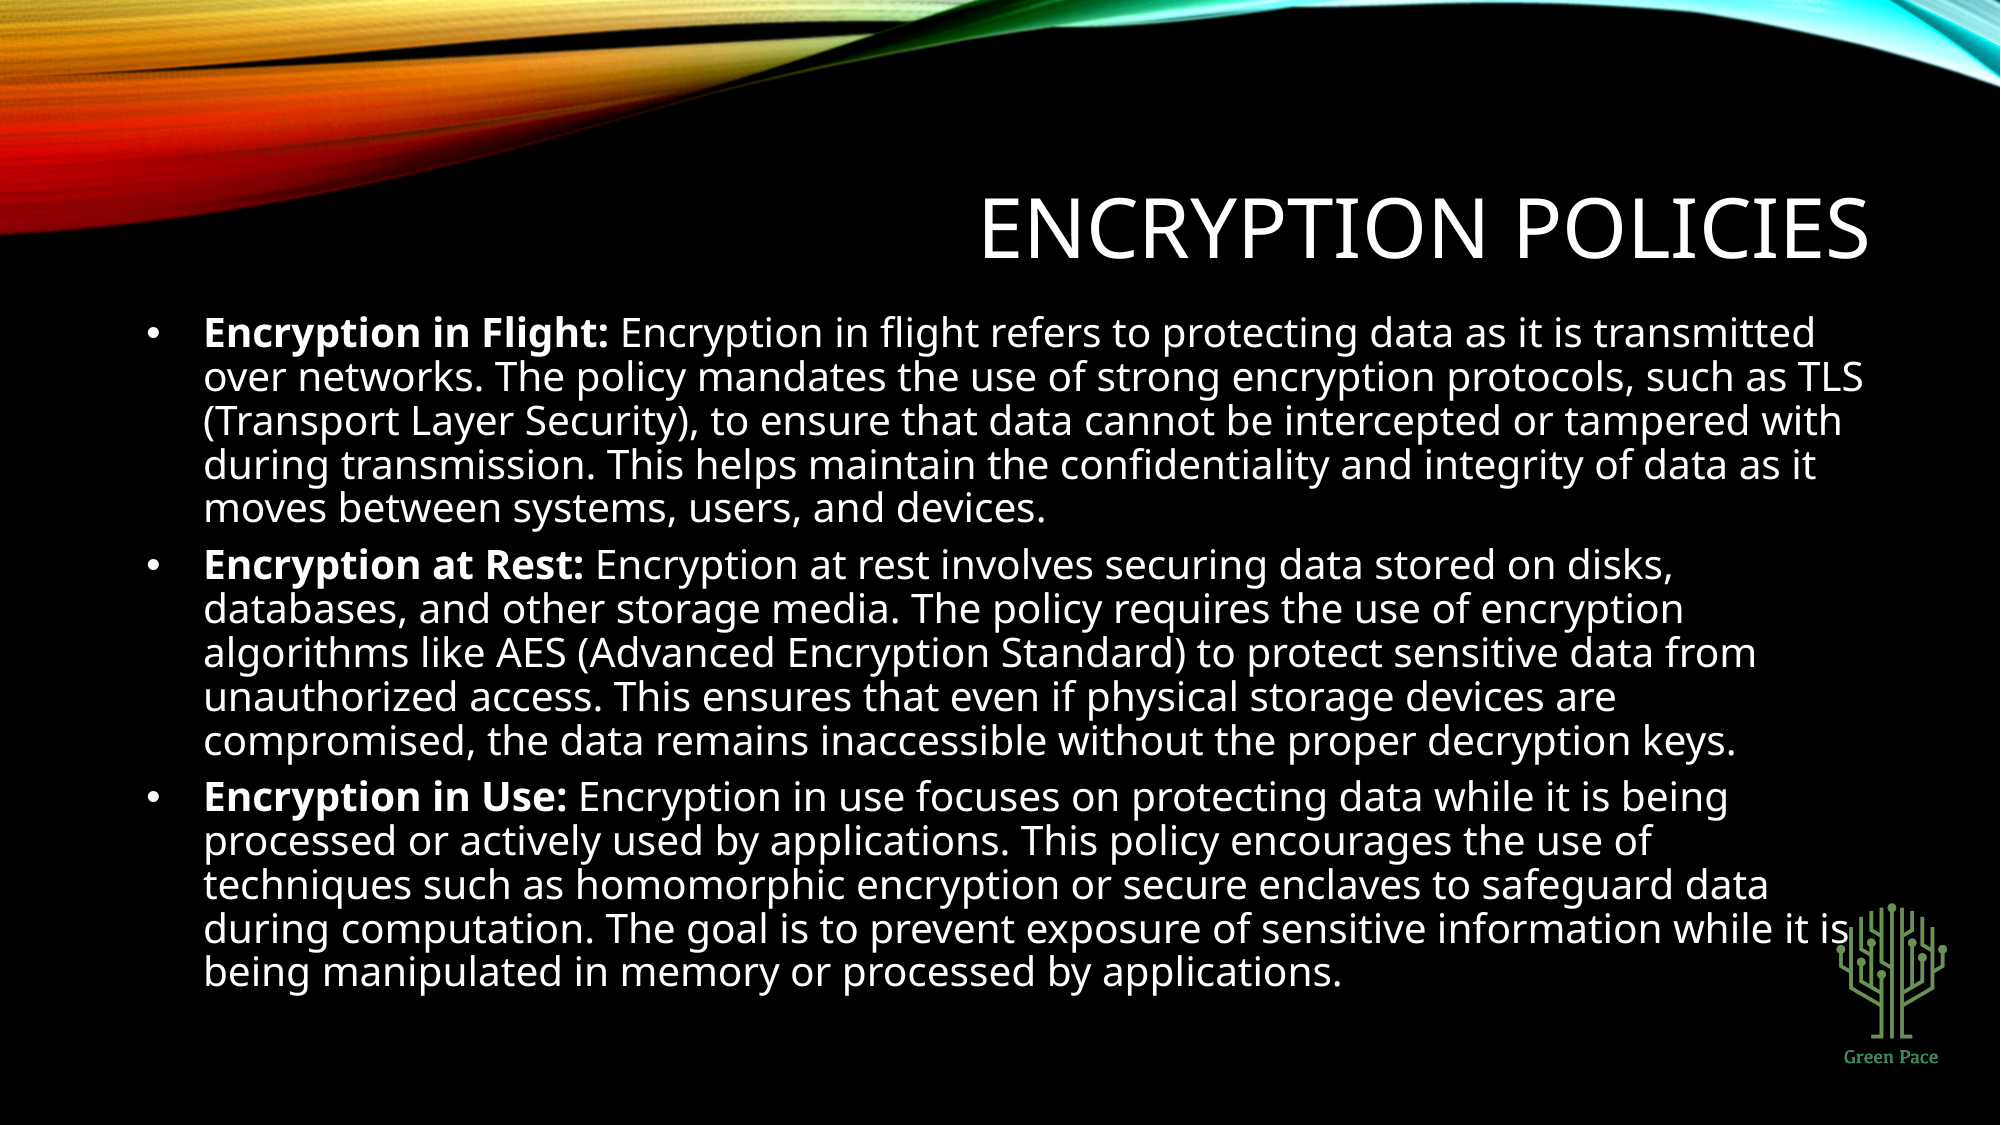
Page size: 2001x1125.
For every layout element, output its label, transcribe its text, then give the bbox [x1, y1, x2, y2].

picture [1817, 892, 1964, 1082]
title ENCRYPTION POLICIES [474, 125, 1888, 305]
picture [0, 0, 2000, 237]
list Encryption in Flight: Encryption in flight refers to protecting data as it is transmitted over networks. The policy mandates the use of strong encryption protocols, such as TLS (Transport Layer Security), to ensure that data cannot be intercepted or tampered with during transmission. This helps maintain the confidentiality and integrity of data as it moves between systems, users, and devices. Encryption at Rest: Encryption at rest involves securing data stored on disks, databases, and other storage media. The policy requires the use of encryption algorithms like AES (Advanced Encryption Standard) to protect sensitive data from unauthorized access. This ensures that even if physical storage devices are compromised, the data remains inaccessible without the proper decryption keys. Encryption in Use: Encryption in use focuses on protecting data while it is being processed or actively used by applications. This policy encourages the use of techniques such as homomorphic encryption or secure enclaves to safeguard data during computation. The goal is to prevent exposure of sensitive information while it is being manipulated in memory or processed by applications. [112, 305, 1888, 1021]
